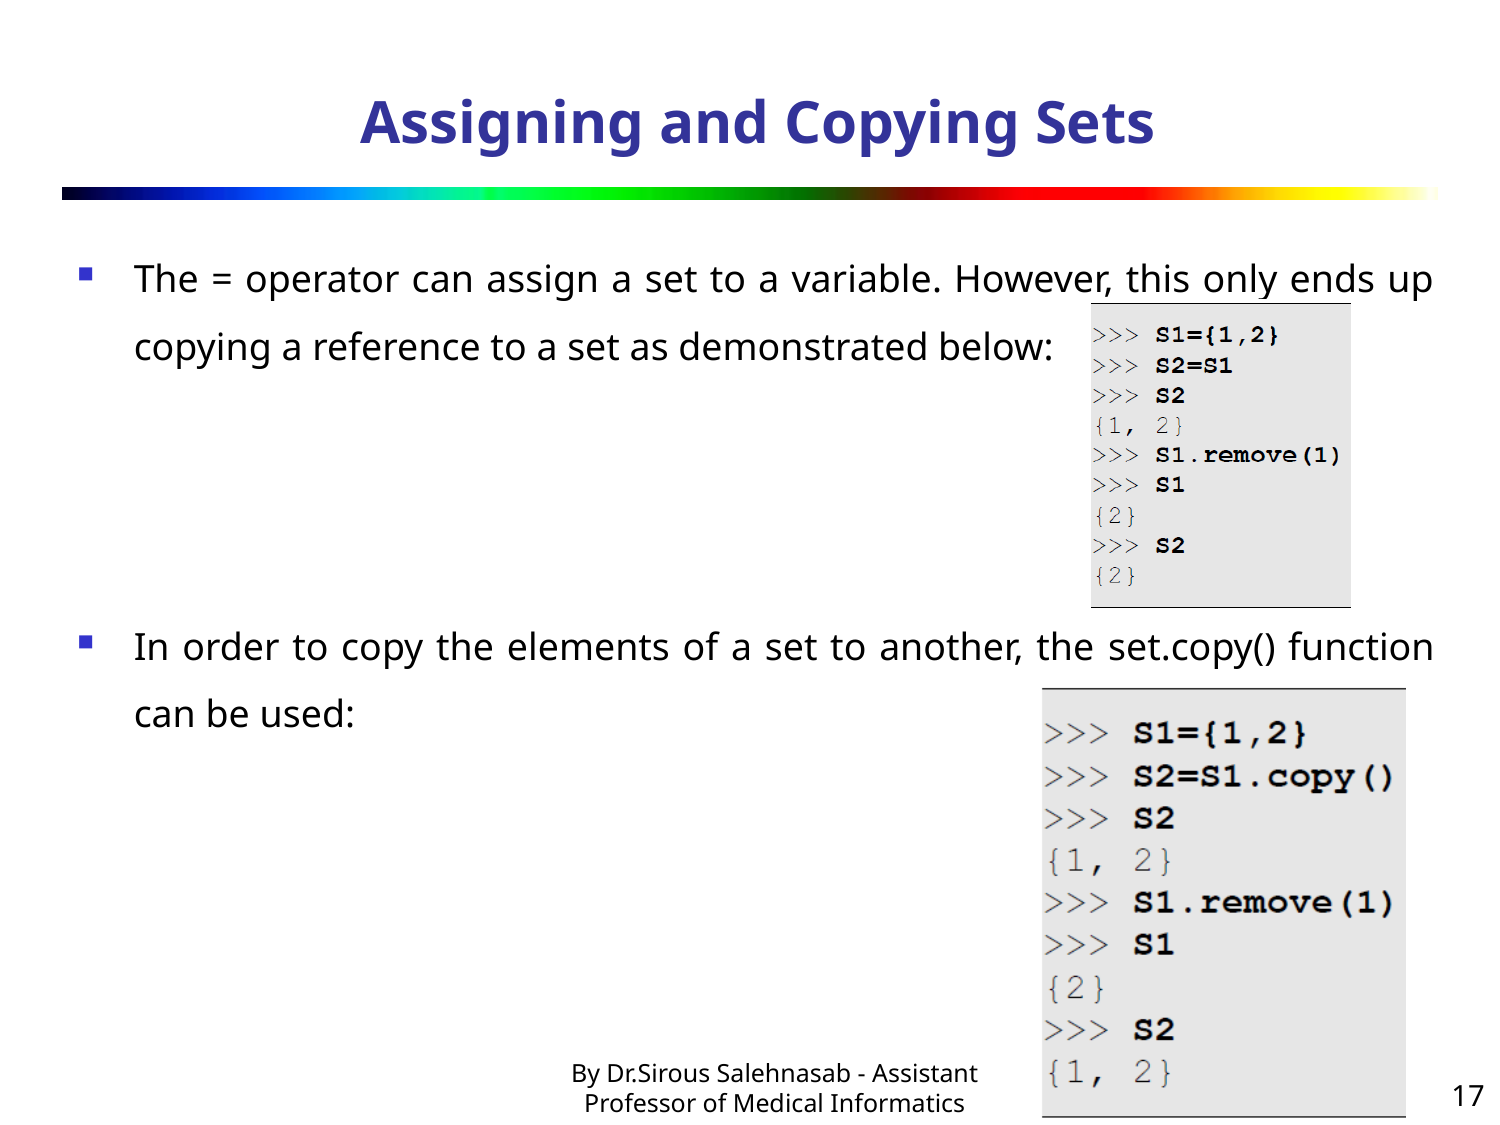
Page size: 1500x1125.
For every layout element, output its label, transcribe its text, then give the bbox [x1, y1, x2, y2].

list The = operator can assign a set to a variable. However, this only ends up copying a reference to a set as demonstrated below: In order to copy the elements of a set to another, the set.copy() function can be used: [62, 224, 1450, 1075]
footer By Dr.Sirous Salehnasab - Assistant Professor of Medical Informatics [537, 1062, 1013, 1125]
picture [62, 187, 355, 200]
picture [1087, 299, 1352, 610]
title Assigning and Copying Sets [125, 37, 1391, 163]
slide_number 17 [1409, 1049, 1500, 1125]
picture [1037, 683, 1406, 1123]
picture [382, 187, 1438, 200]
